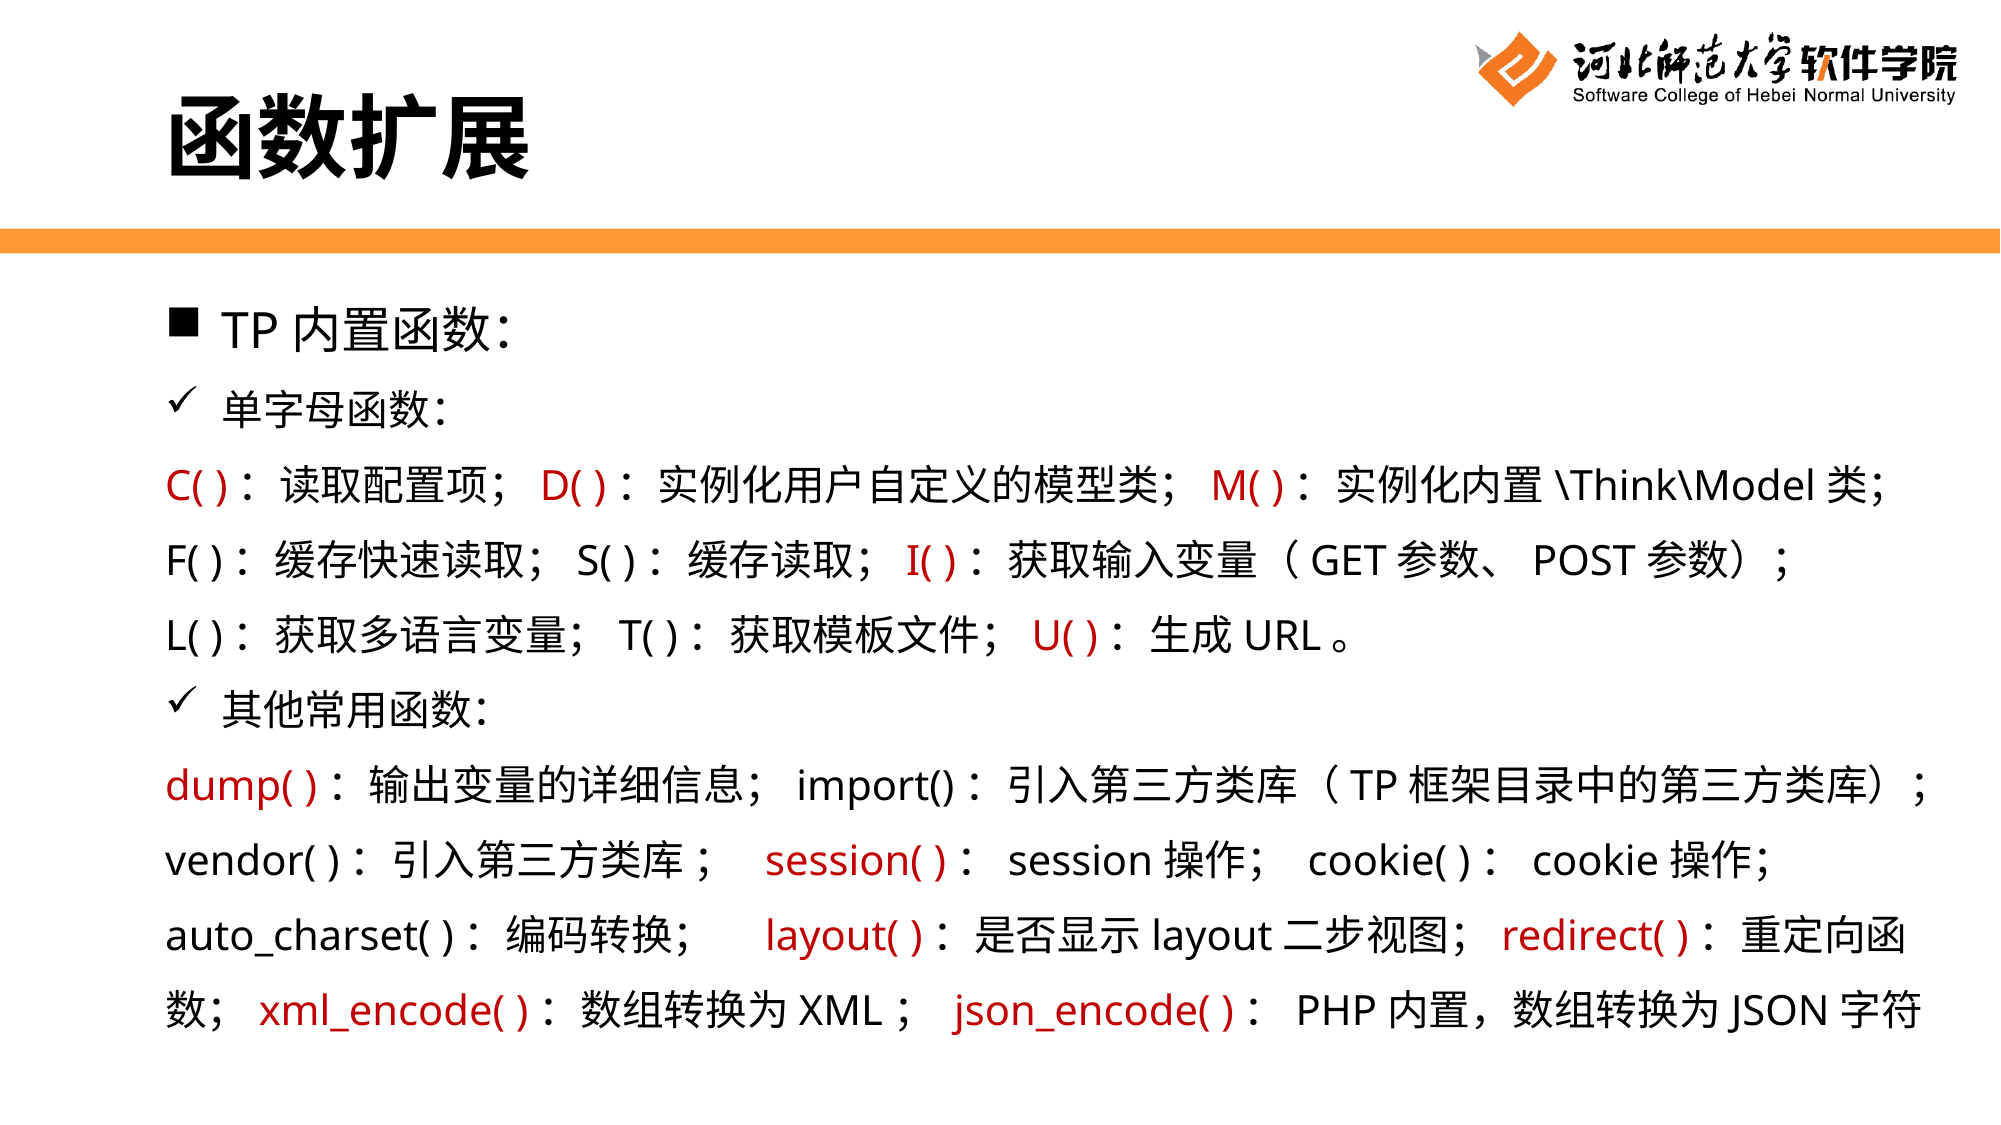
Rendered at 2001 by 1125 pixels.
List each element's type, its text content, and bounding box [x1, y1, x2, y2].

list 函数扩展 [150, 84, 1387, 198]
text_box TP内置函数： 单字母函数： C( )：读取配置项；D( )：实例化用户自定义的模型类；M( )：实例化内置\Think\Model类； F( )：缓存快速读取；S( )：缓存读取；I( )：获取输入变量（GET参数、POST参数）； L( )：获取多语言变量；T( )：获取模板文件；U( )：生成URL。 其他常用函数： dump( )：输出变量的详细信息；import()：引入第三方类库（TP框架目录中的第三方类库）； vendor( )：引入第三方类库 ； session( )：session操作； cookie( )：cookie操作； auto_charset( )：编码转换； layout( )：是否显示layout二步视图；redirect( )：重定向函数；xml_encode( )：数组转换为XML； json_encode( )：PHP内置，数组转换为JSON字符 [150, 261, 1963, 1042]
picture [1475, 31, 1957, 107]
